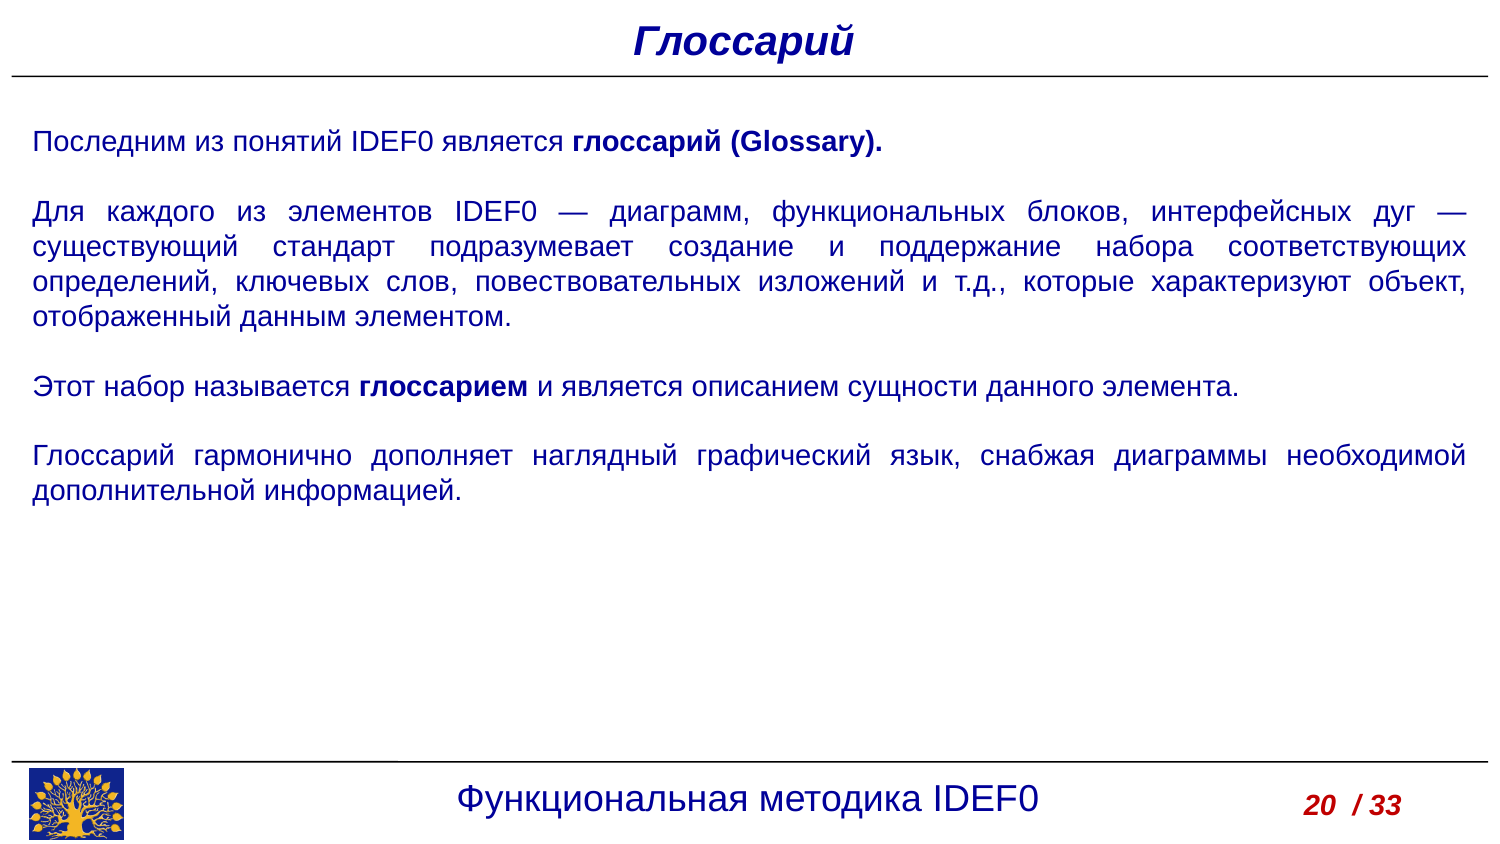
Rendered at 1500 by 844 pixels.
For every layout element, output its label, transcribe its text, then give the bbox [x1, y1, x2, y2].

picture [29, 768, 124, 840]
text_box Последним из понятий IDEF0 является глоссарий (Glossary). Для каждого из элементов IDEF0 — диаграмм, функциональных блоков, интерфейсных дуг — существующий стандарт подразумевает создание и поддержание набора соответствующих определений, ключевых слов, повествовательных изложений и т.д., которые характеризуют объект, отображенный данным элементом. Этот набор называется глоссарием и является описанием сущности данного элемента. Глоссарий гармонично дополняет наглядный графический язык, снабжая диаграммы необходимой дополнительной информацией. [17, 114, 1483, 549]
text_box Глоссарий [17, 6, 1471, 114]
